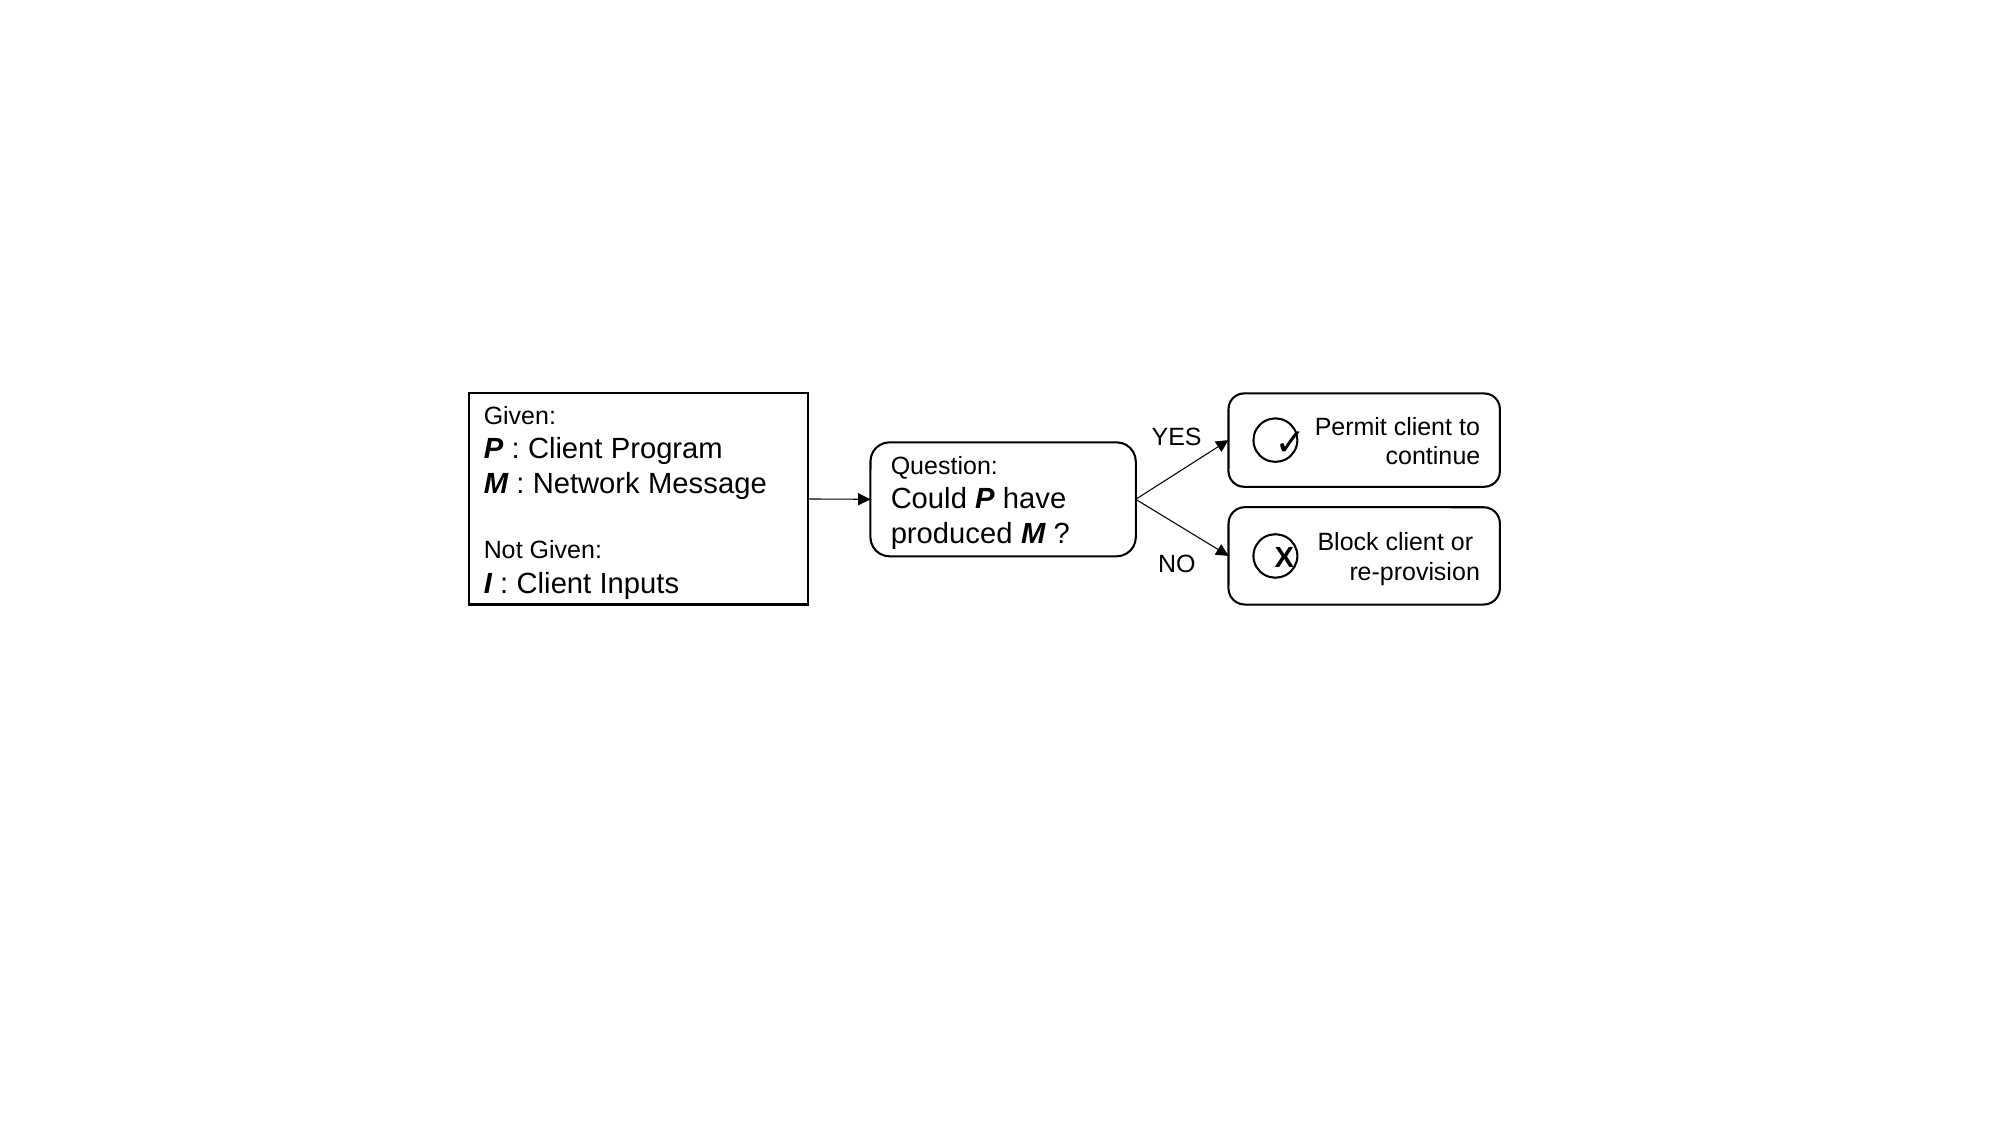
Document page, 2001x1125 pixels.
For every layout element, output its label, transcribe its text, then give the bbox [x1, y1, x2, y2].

text_box Permit client to continue [1227, 392, 1501, 488]
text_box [1135, 499, 1229, 556]
text_box X [1252, 533, 1299, 579]
text_box NO [1118, 540, 1236, 585]
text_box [1135, 440, 1229, 499]
text_box Question: Could P have produced M ? [869, 441, 1135, 558]
text_box Block client or re-provision [1227, 506, 1501, 606]
text_box Given: P : Client Program M : Network Message Not Given: I : Client Inputs [468, 392, 809, 606]
text_box YES [1118, 412, 1236, 458]
text_box ✓ [1252, 417, 1299, 463]
